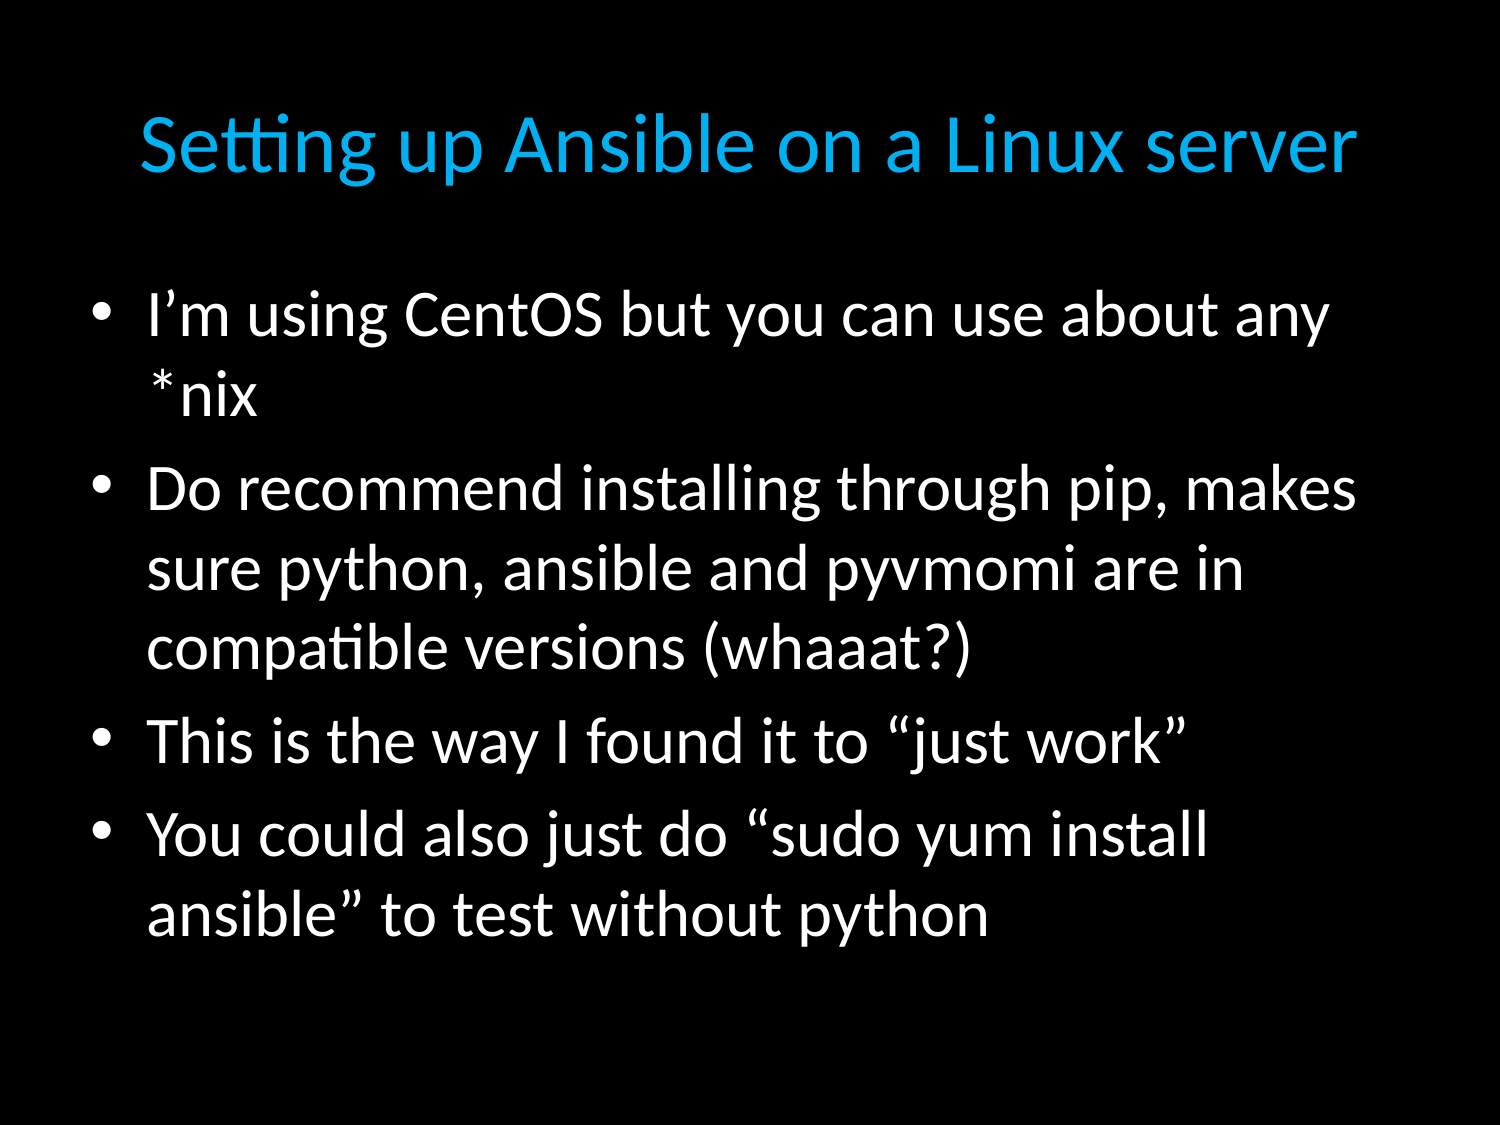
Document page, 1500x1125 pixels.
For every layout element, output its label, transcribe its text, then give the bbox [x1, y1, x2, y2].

list I’m using CentOS but you can use about any *nix Do recommend installing through pip, makes sure python, ansible and pyvmomi are in compatible versions (whaaat?) This is the way I found it to “just work” You could also just do “sudo yum install ansible” to test without python [75, 262, 1425, 1005]
title Setting up Ansible on a Linux server [37, 45, 1463, 233]
